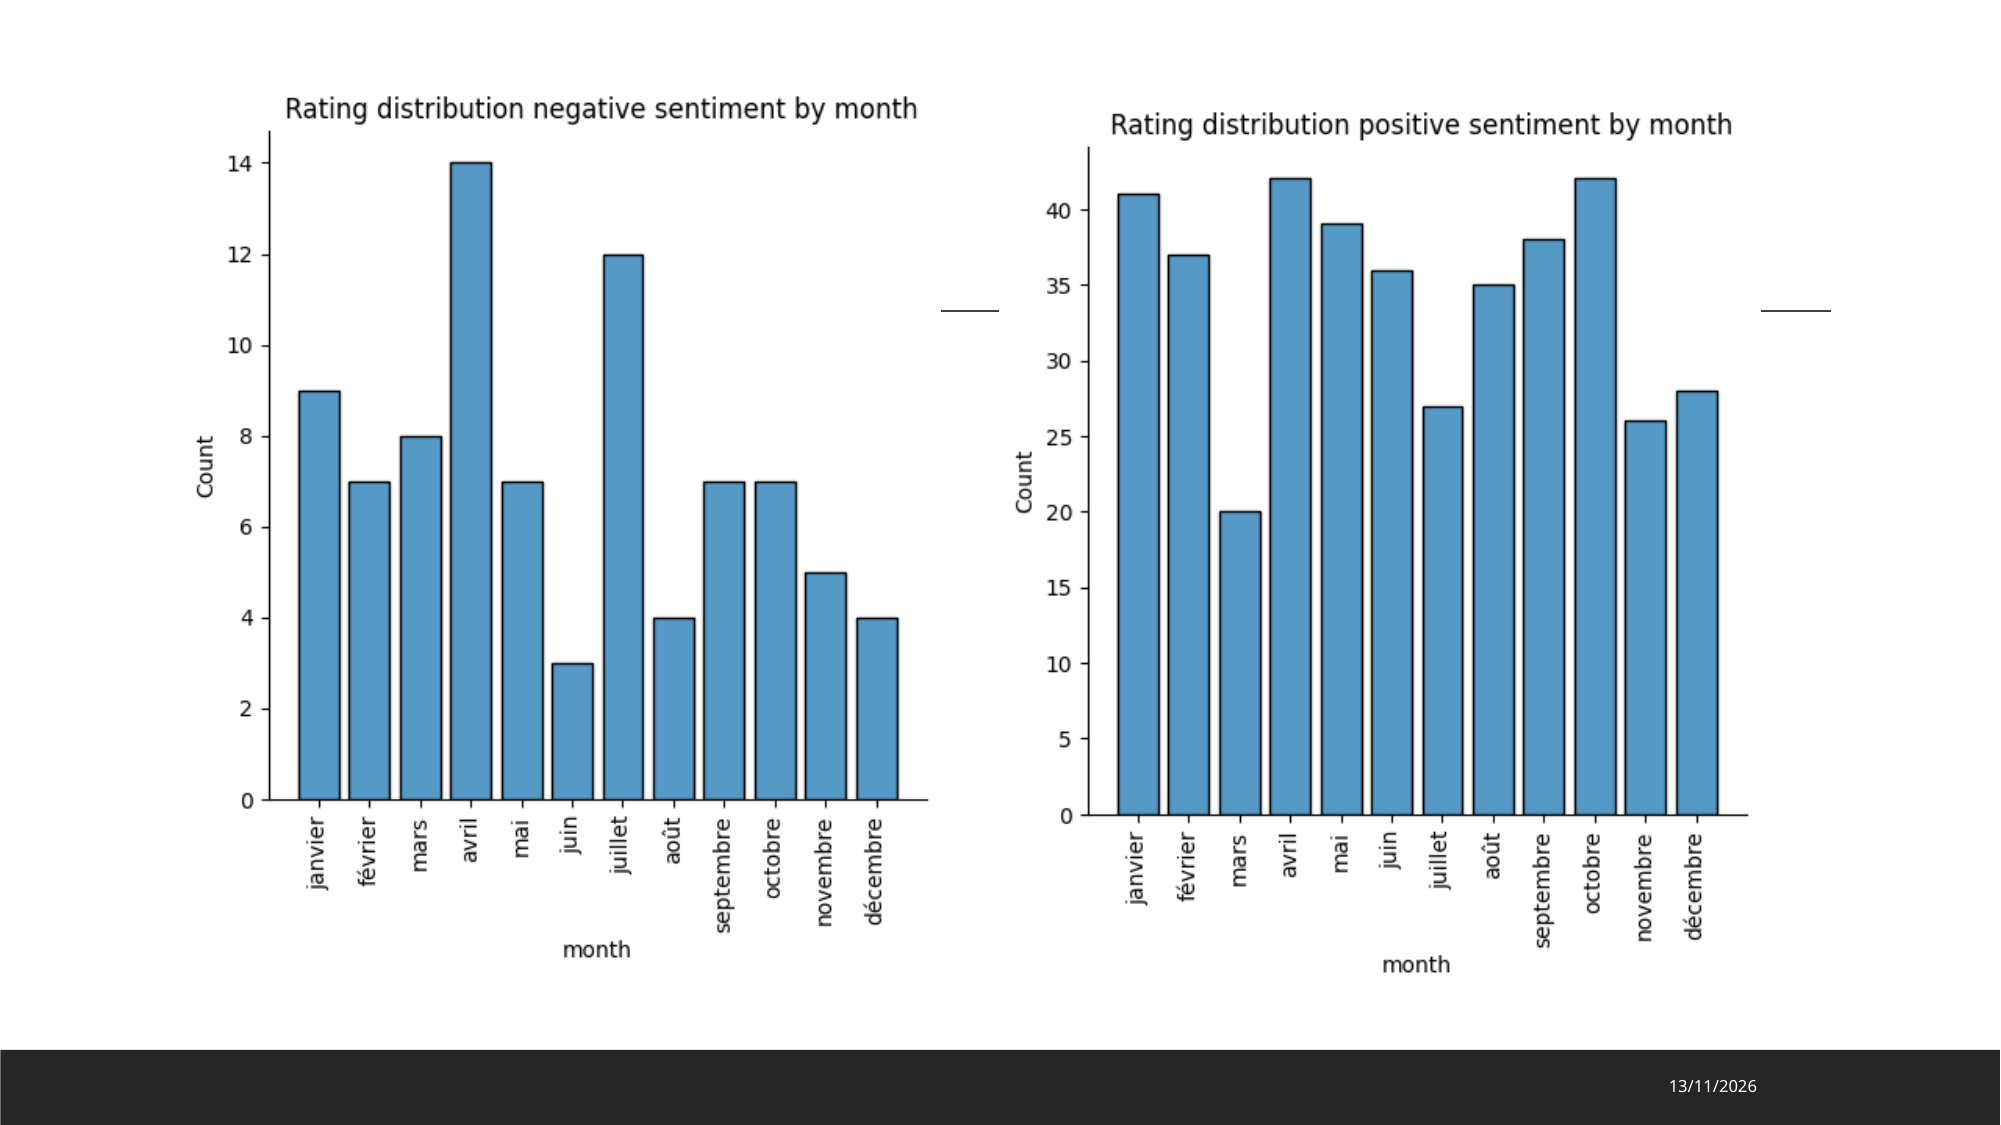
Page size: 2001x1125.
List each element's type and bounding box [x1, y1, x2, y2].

picture [999, 97, 1762, 994]
picture [179, 81, 942, 978]
slide_number [1348, 1057, 1773, 1118]
